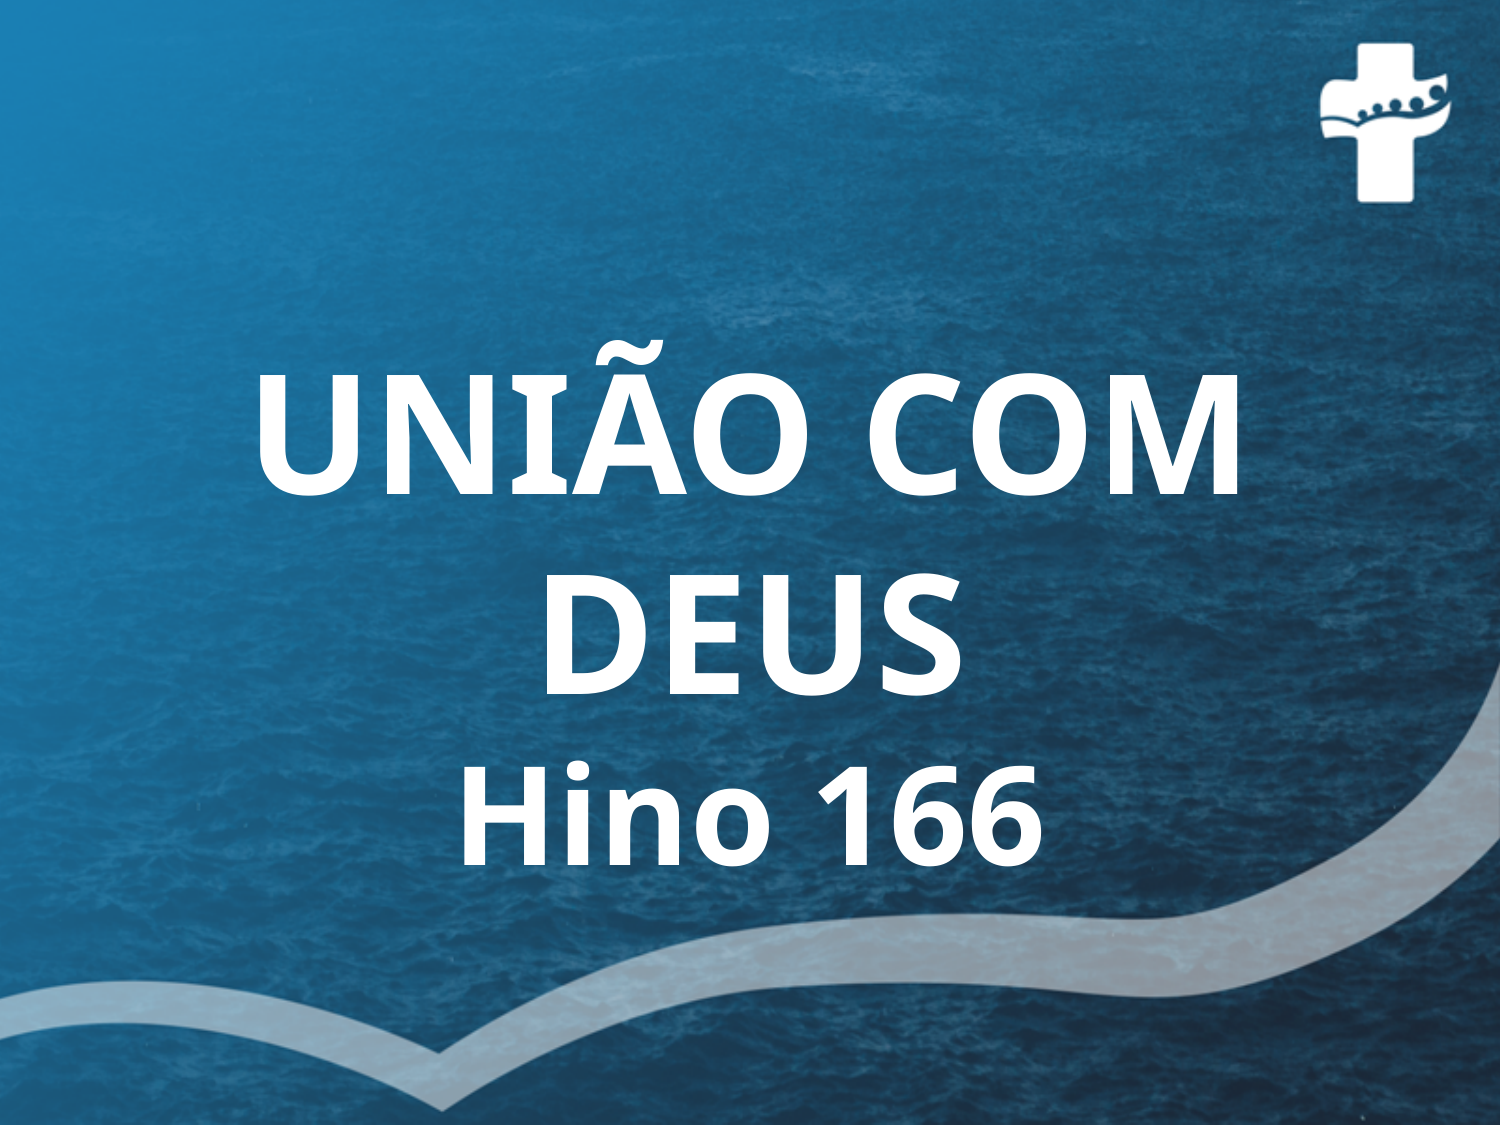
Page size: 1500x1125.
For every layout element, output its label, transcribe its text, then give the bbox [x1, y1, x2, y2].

picture [0, 0, 1500, 516]
title UNIÃO COM DEUS Hino 166 [0, 516, 1500, 705]
picture [0, 705, 1500, 1125]
